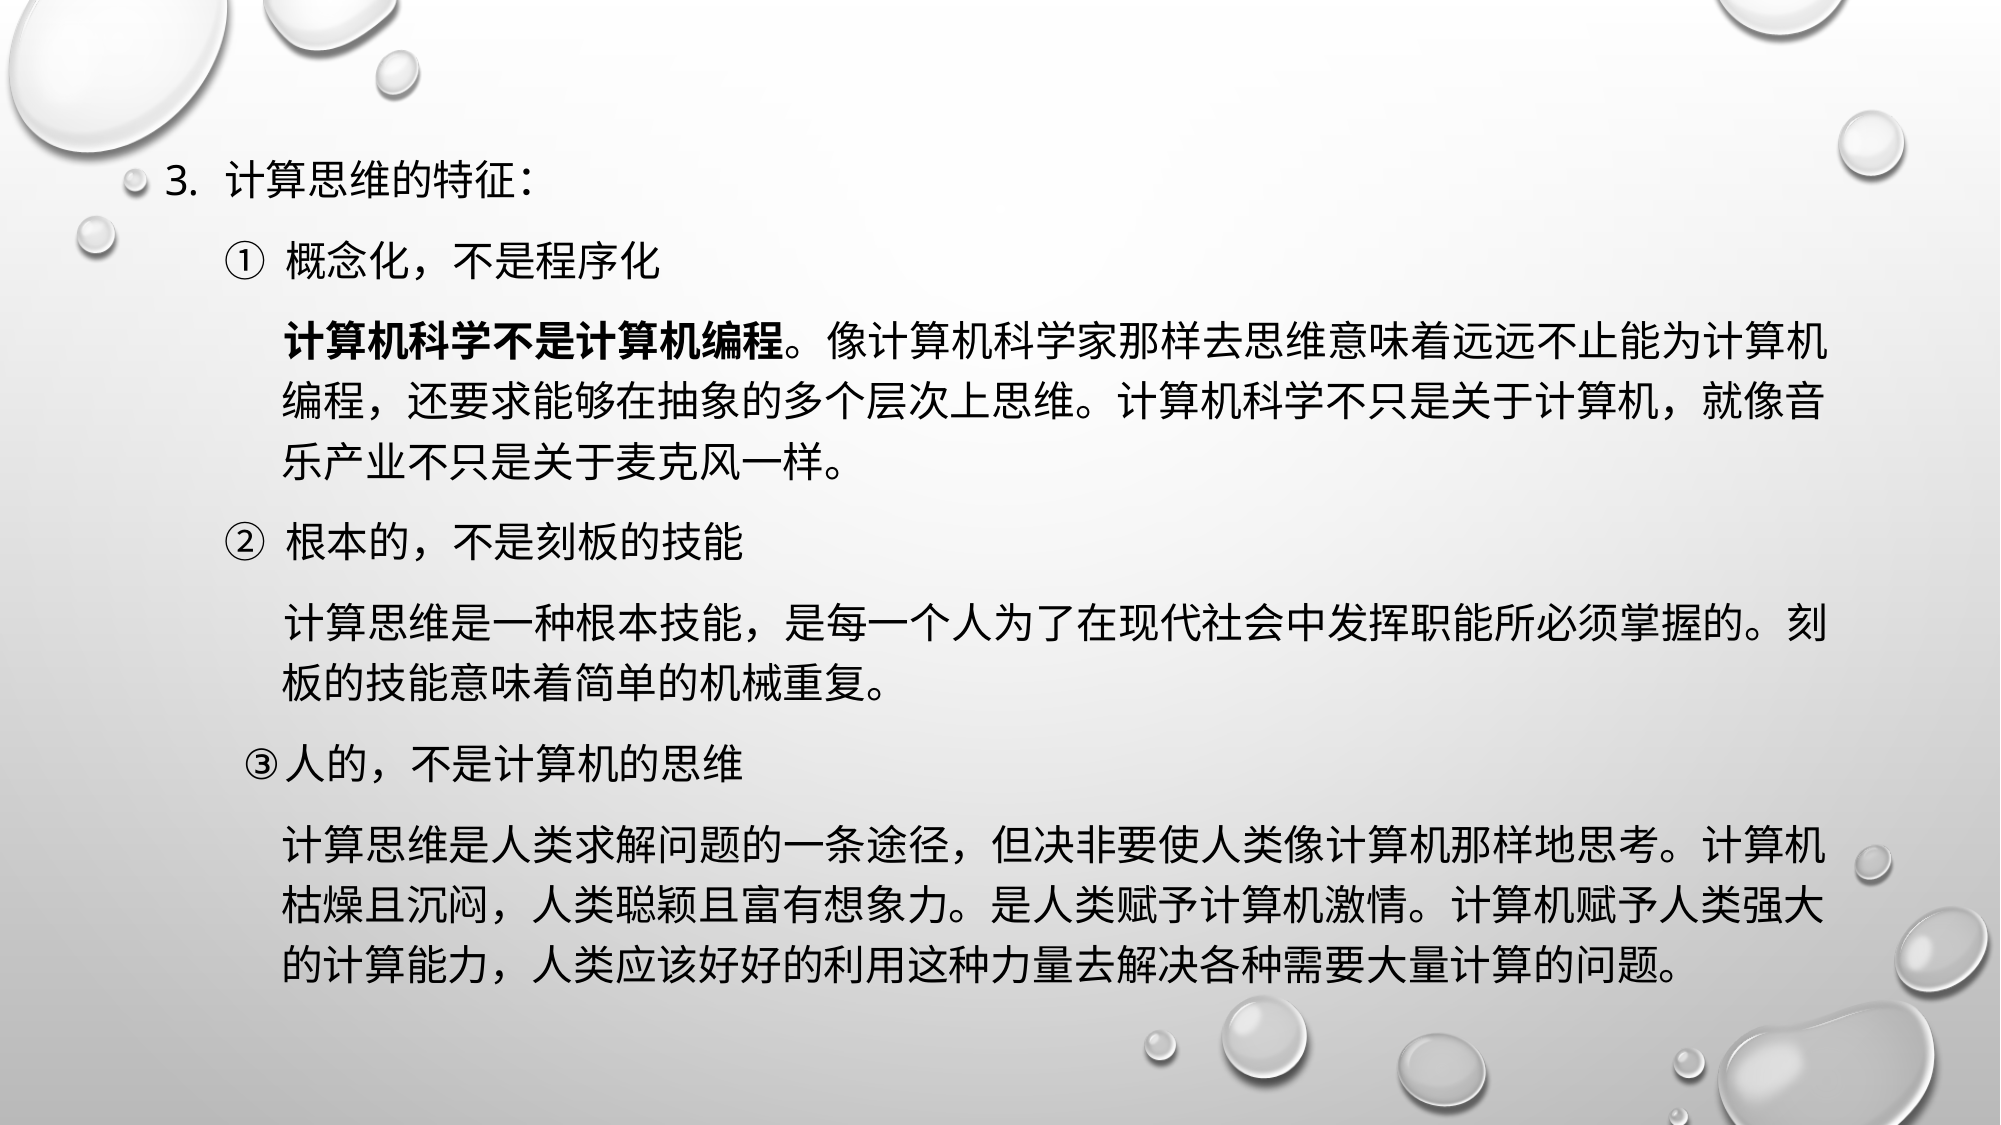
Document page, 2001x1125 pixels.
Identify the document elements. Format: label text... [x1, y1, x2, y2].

picture [0, 0, 2000, 1125]
list 计算思维的特征： ① 概念化，不是程序化 计算机科学不是计算机编程。像计算机科学家那样去思维意味着远远不止能为计算机编程，还要求能够在抽象的多个层次上思维。计算机科学不只是关于计算机，就像音乐产业不只是关于麦克风一样。 ② 根本的，不是刻板的技能 计算思维是一种根本技能，是每一个人为了在现代社会中发挥职能所必须掌握的。刻板的技能意味着简单的机械重复。 人的，不是计算机的思维 计算思维是人类求解问题的一条途径，但决非要使人类像计算机那样地思考。计算机枯燥且沉闷，人类聪颖且富有想象力。是人类赋予计算机激情。计算机赋予人类强大的计算能力，人类应该好好的利用这种力量去解决各种需要大量计算的问题。 [149, 64, 1850, 1104]
